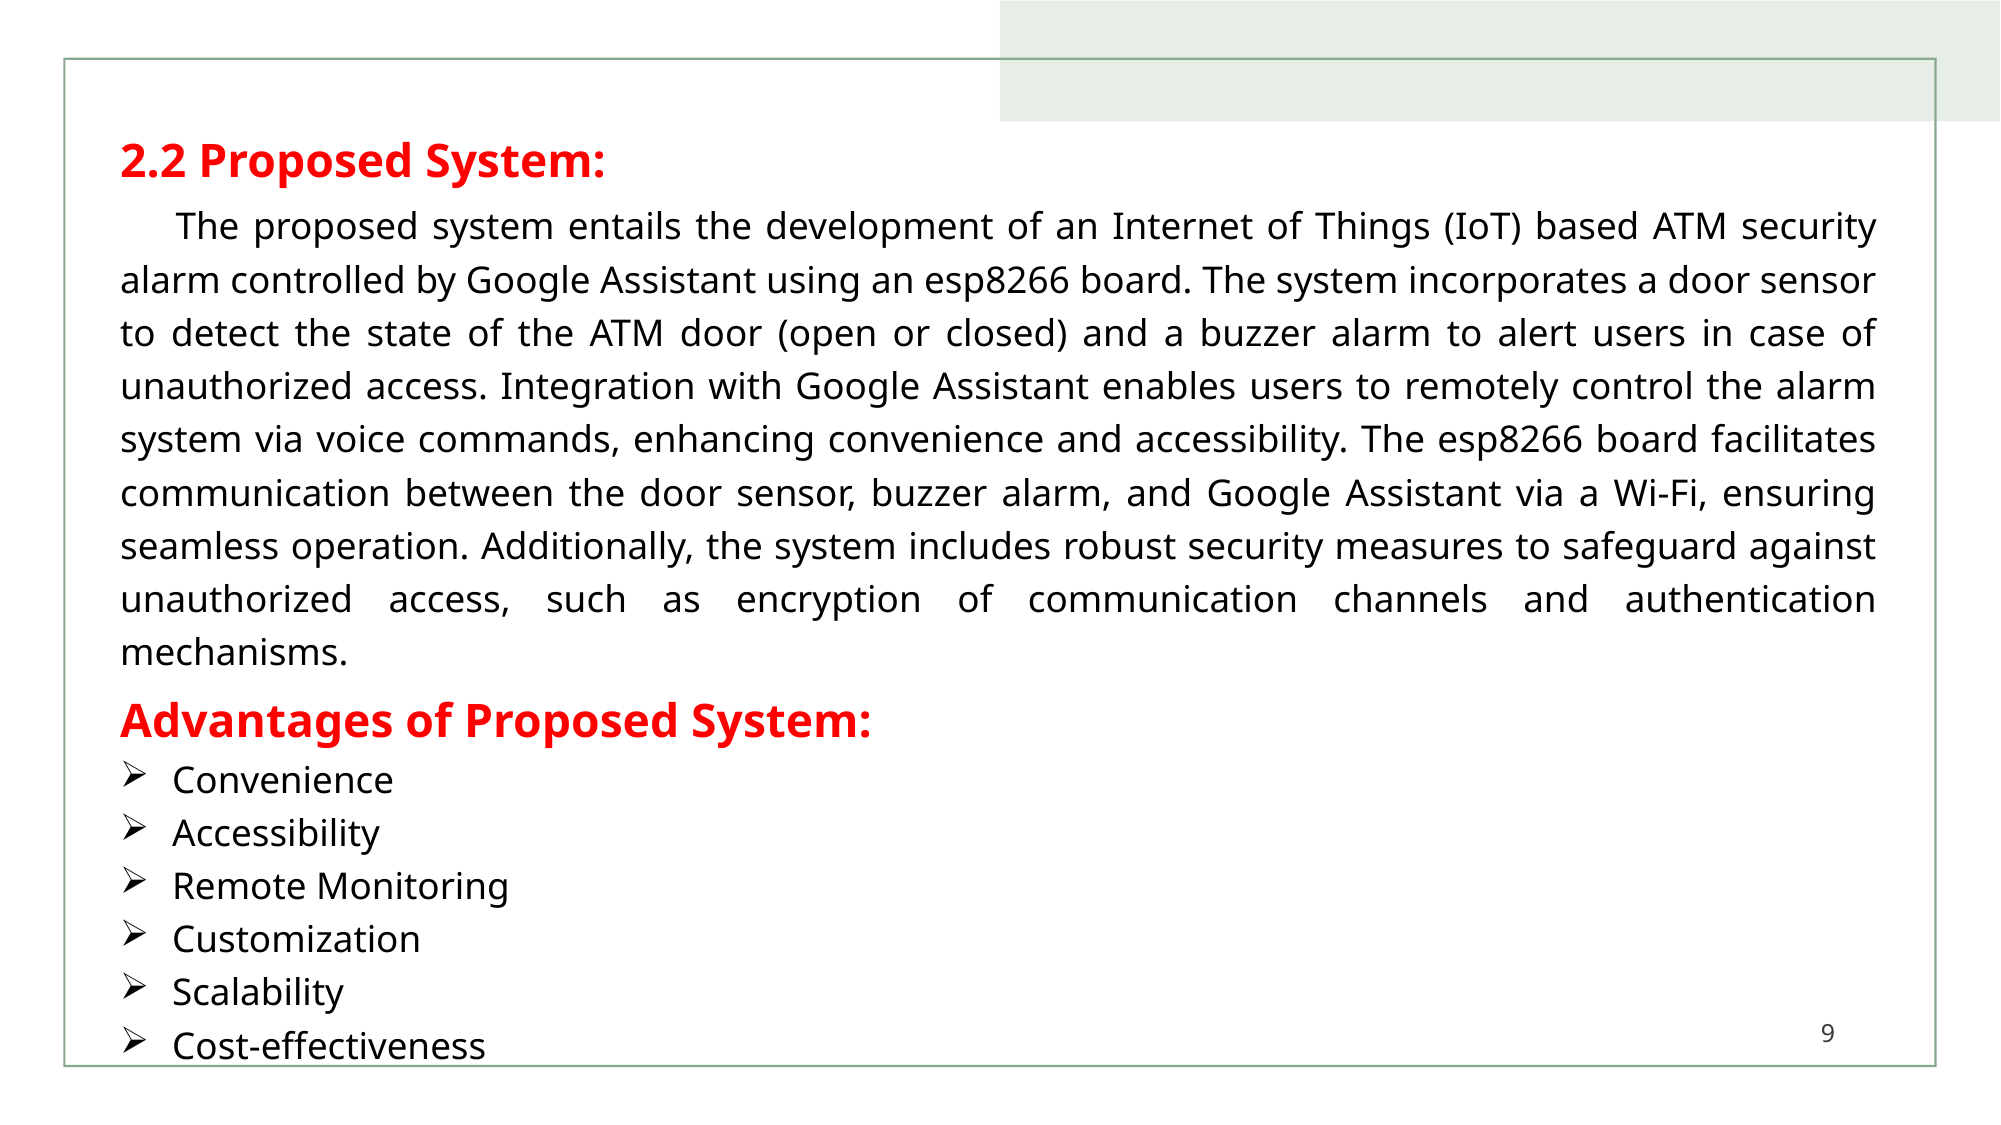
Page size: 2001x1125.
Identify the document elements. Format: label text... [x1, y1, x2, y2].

list 2.2 Proposed System: The proposed system entails the development of an Internet of Things (IoT) based ATM security alarm controlled by Google Assistant using an esp8266 board. The system incorporates a door sensor to detect the state of the ATM door (open or closed) and a buzzer alarm to alert users in case of unauthorized access. Integration with Google Assistant enables users to remotely control the alarm system via voice commands, enhancing convenience and accessibility. The esp8266 board facilitates communication between the door sensor, buzzer alarm, and Google Assistant via a Wi-Fi, ensuring seamless operation. Additionally, the system includes robust security measures to safeguard against unauthorized access, such as encryption of communication channels and authentication mechanisms. Advantages of Proposed System: Convenience Accessibility Remote Monitoring Customization Scalability Cost-effectiveness [105, 112, 1895, 1092]
